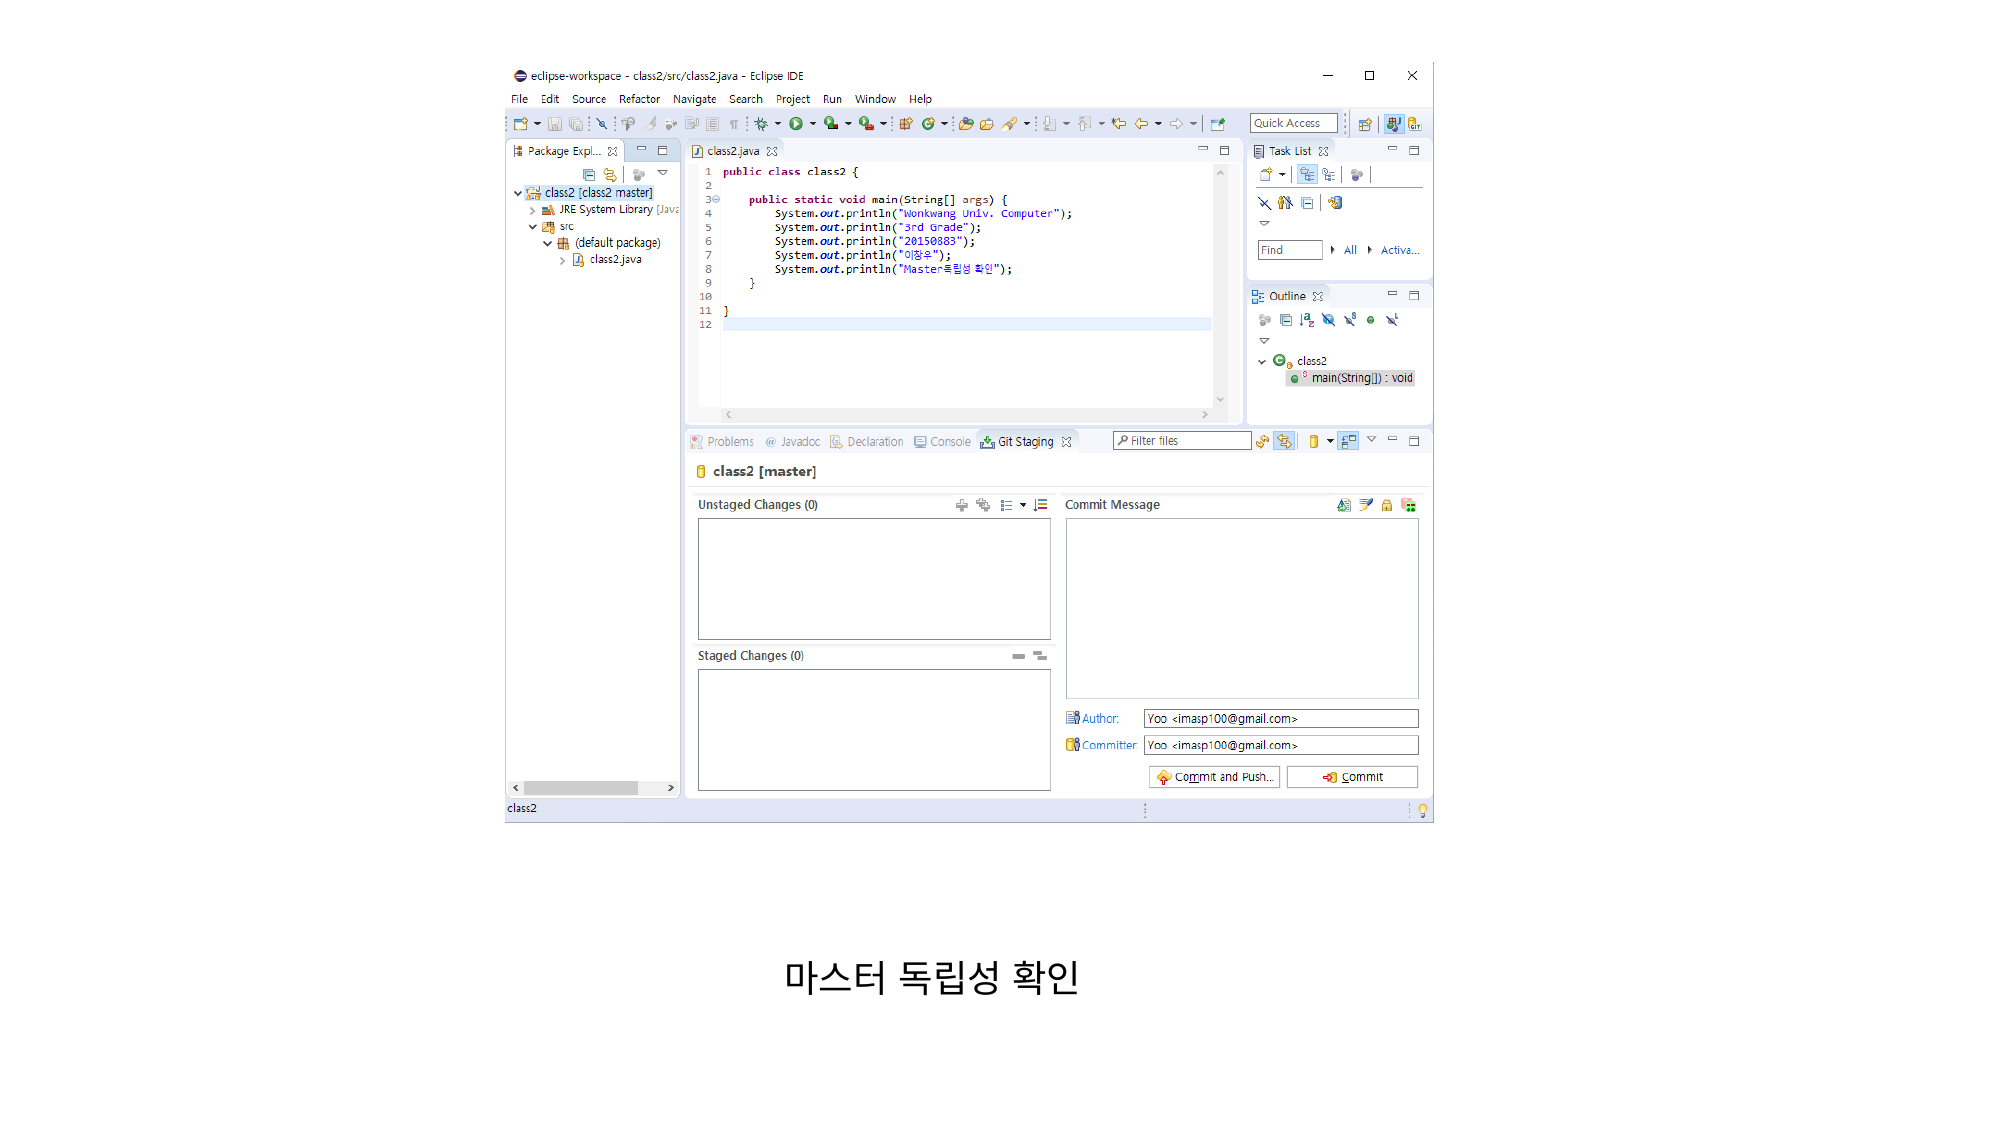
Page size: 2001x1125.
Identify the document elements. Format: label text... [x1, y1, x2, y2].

picture [505, 62, 1434, 823]
text_box 마스터 독립성 확인 [769, 948, 1097, 1008]
